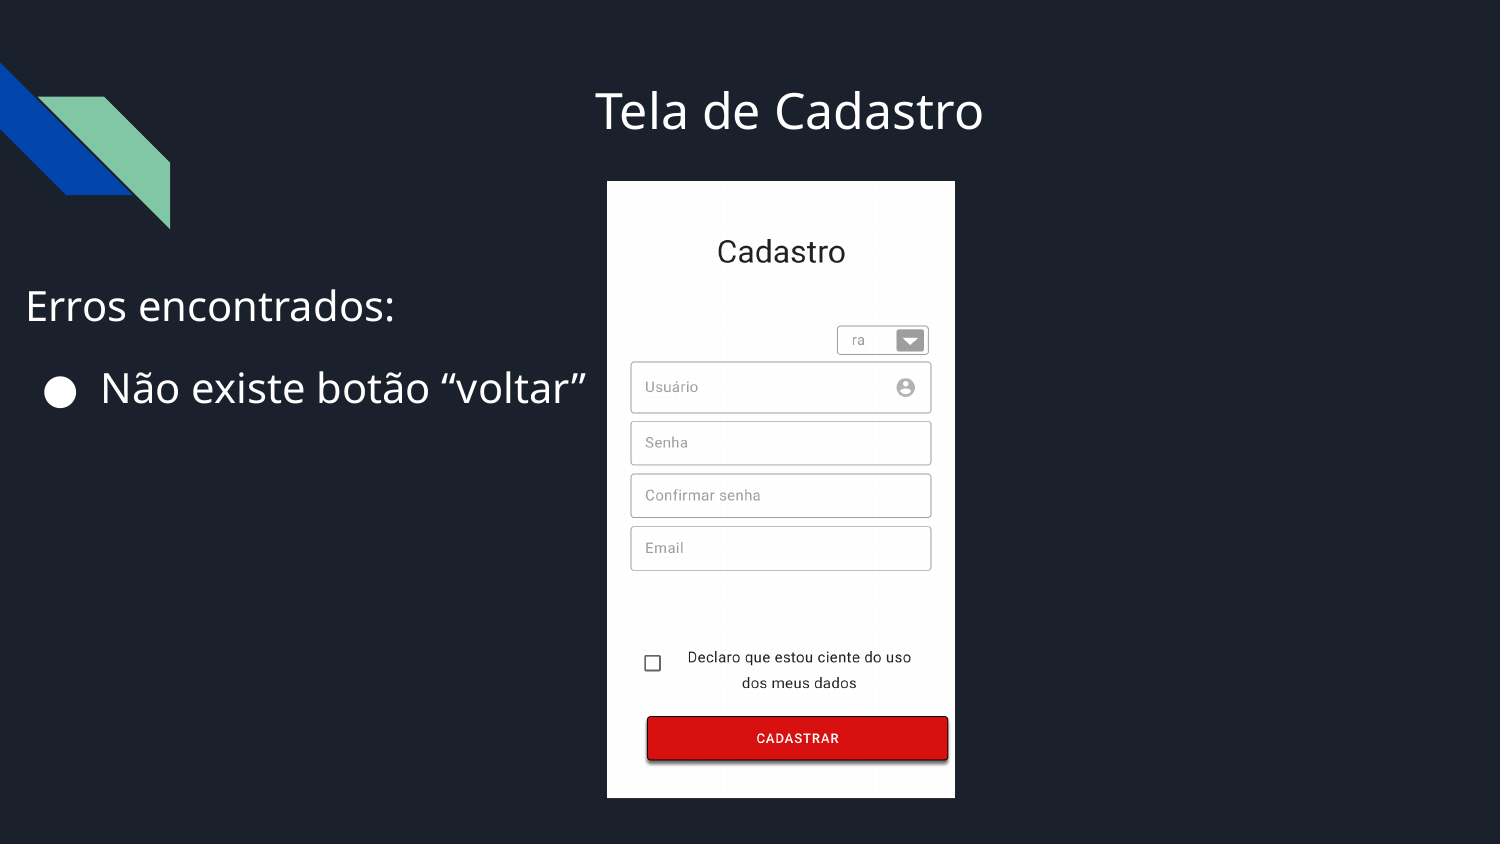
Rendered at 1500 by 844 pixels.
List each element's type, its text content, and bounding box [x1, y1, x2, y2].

title Tela de Cadastro [212, 64, 1368, 215]
list Erros encontrados: Não existe botão “voltar” [10, 257, 601, 735]
picture [606, 181, 974, 811]
